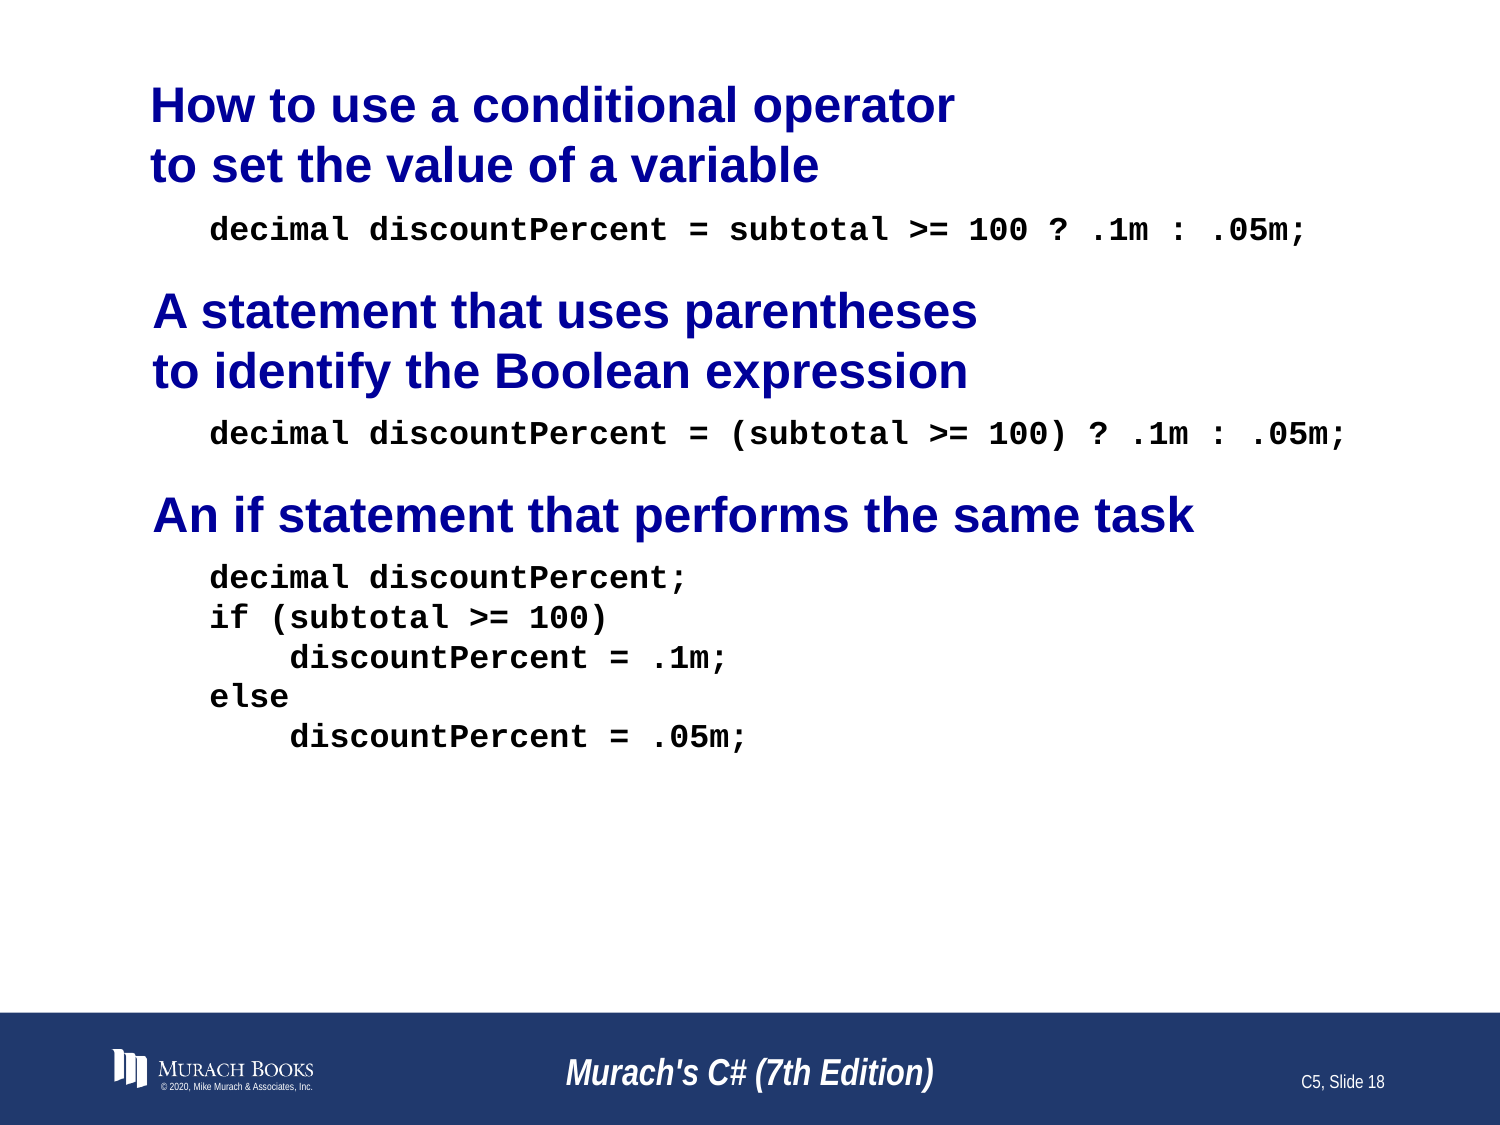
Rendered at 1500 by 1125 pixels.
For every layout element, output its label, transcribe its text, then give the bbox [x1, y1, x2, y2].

title How to use a conditional operator to set the value of a variable [150, 72, 1350, 194]
list decimal discountPercent = subtotal >= 100 ? .1m : .05m; A statement that uses parentheses to identify the Boolean expression decimal discountPercent = (subtotal >= 100) ? .1m : .05m; An if statement that performs the same task decimal discountPercent; if (subtotal >= 100) discountPercent = .1m; else discountPercent = .05m; [137, 200, 1375, 1000]
slide_number C5, Slide 18 [1087, 1025, 1400, 1100]
footer © 2020, Mike Murach & Associates, Inc. [12, 1025, 463, 1100]
slide_number Murach's C# (7th Edition) [463, 1025, 1050, 1100]
